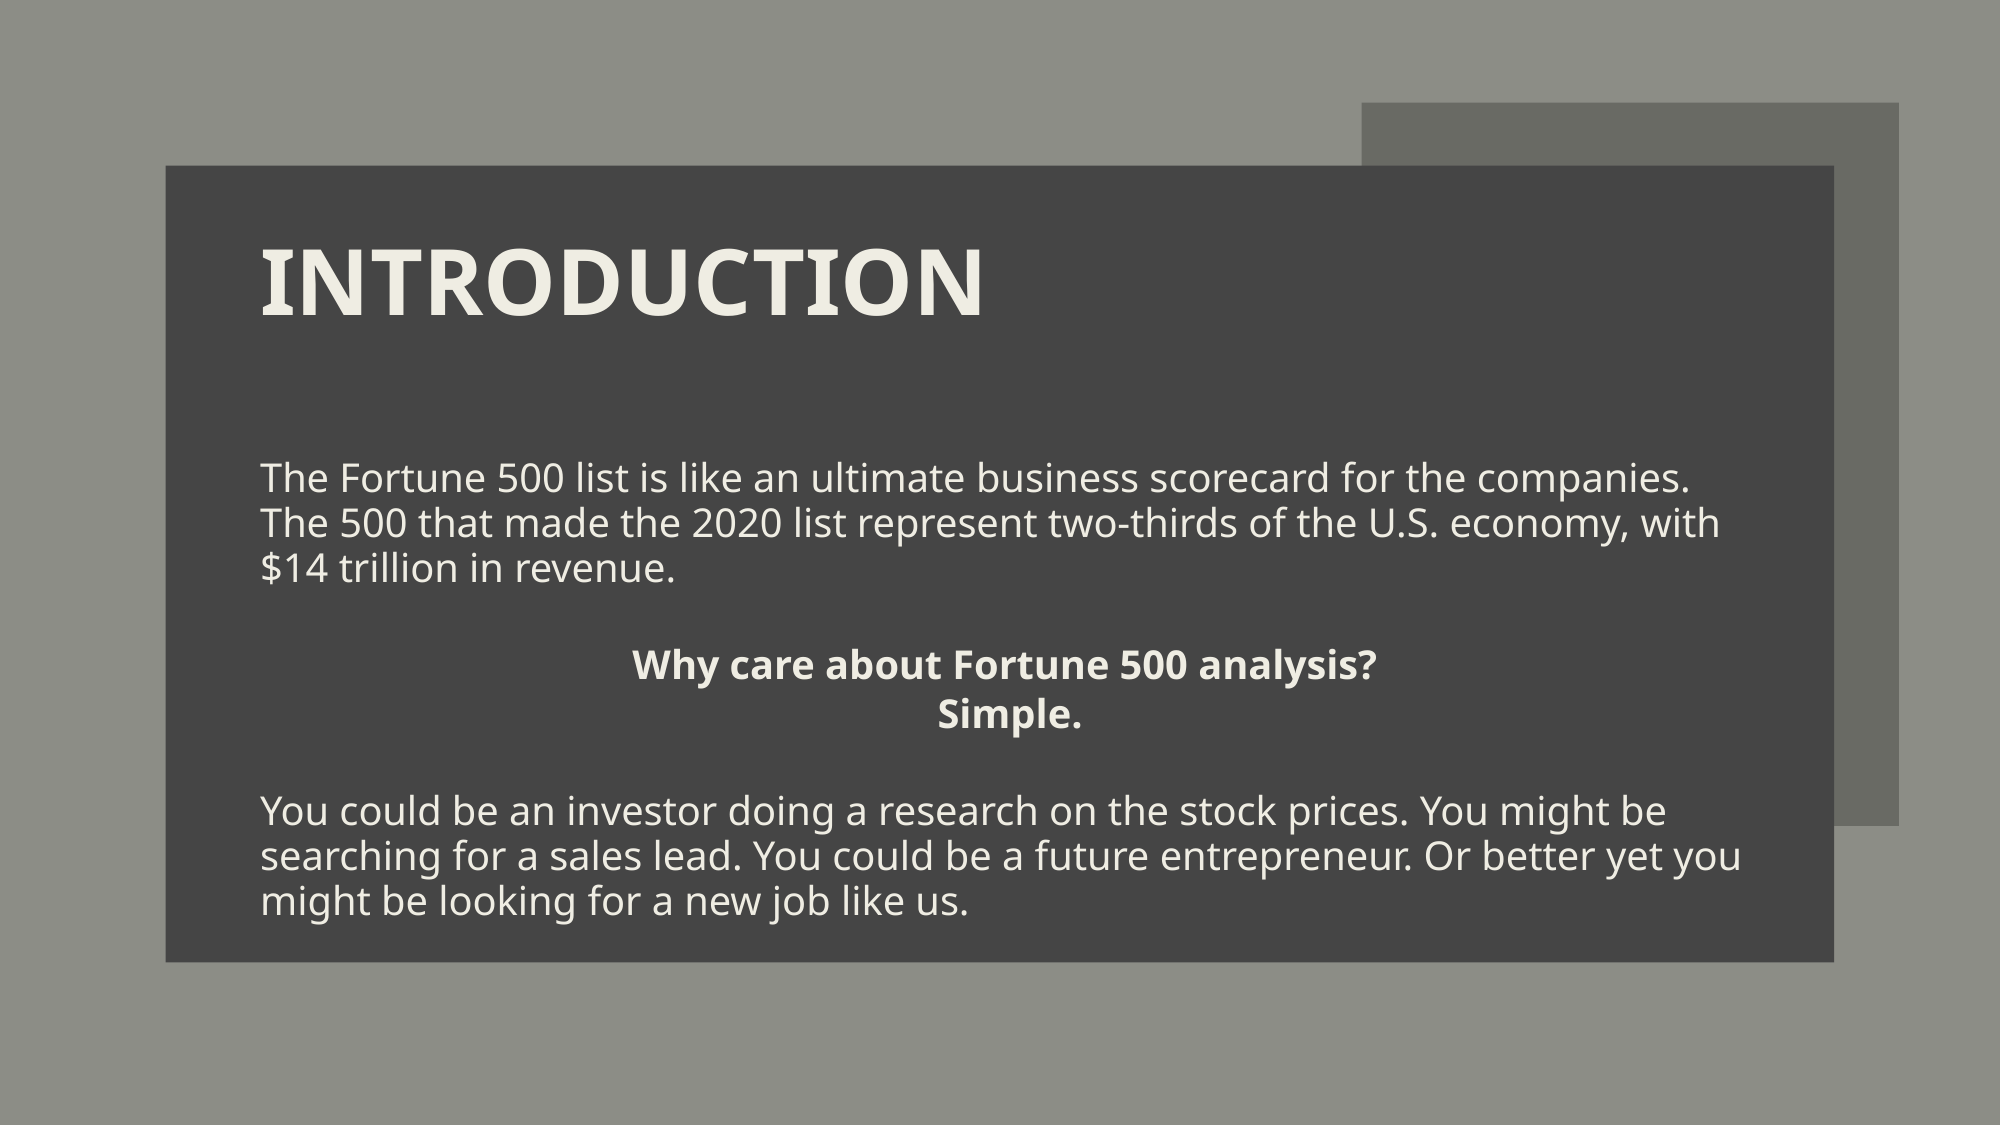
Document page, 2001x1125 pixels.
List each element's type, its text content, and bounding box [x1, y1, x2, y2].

text_box [0, 0, 2000, 1125]
text_box [1361, 102, 1899, 826]
text_box [163, 163, 1837, 965]
subtitle The Fortune 500 list is like an ultimate business scorecard for the companies. The 500 that made the 2020 list represent two-thirds of the U.S. economy, with $14 trillion in revenue. Why care about Fortune 500 analysis? Simple. You could be an investor doing a research on the stock prices. You might be searching for a sales lead. You could be a future entrepreneur. Or better yet you might be looking for a new job like us. [245, 449, 1775, 933]
title INTRODUCTION [245, 229, 1775, 420]
